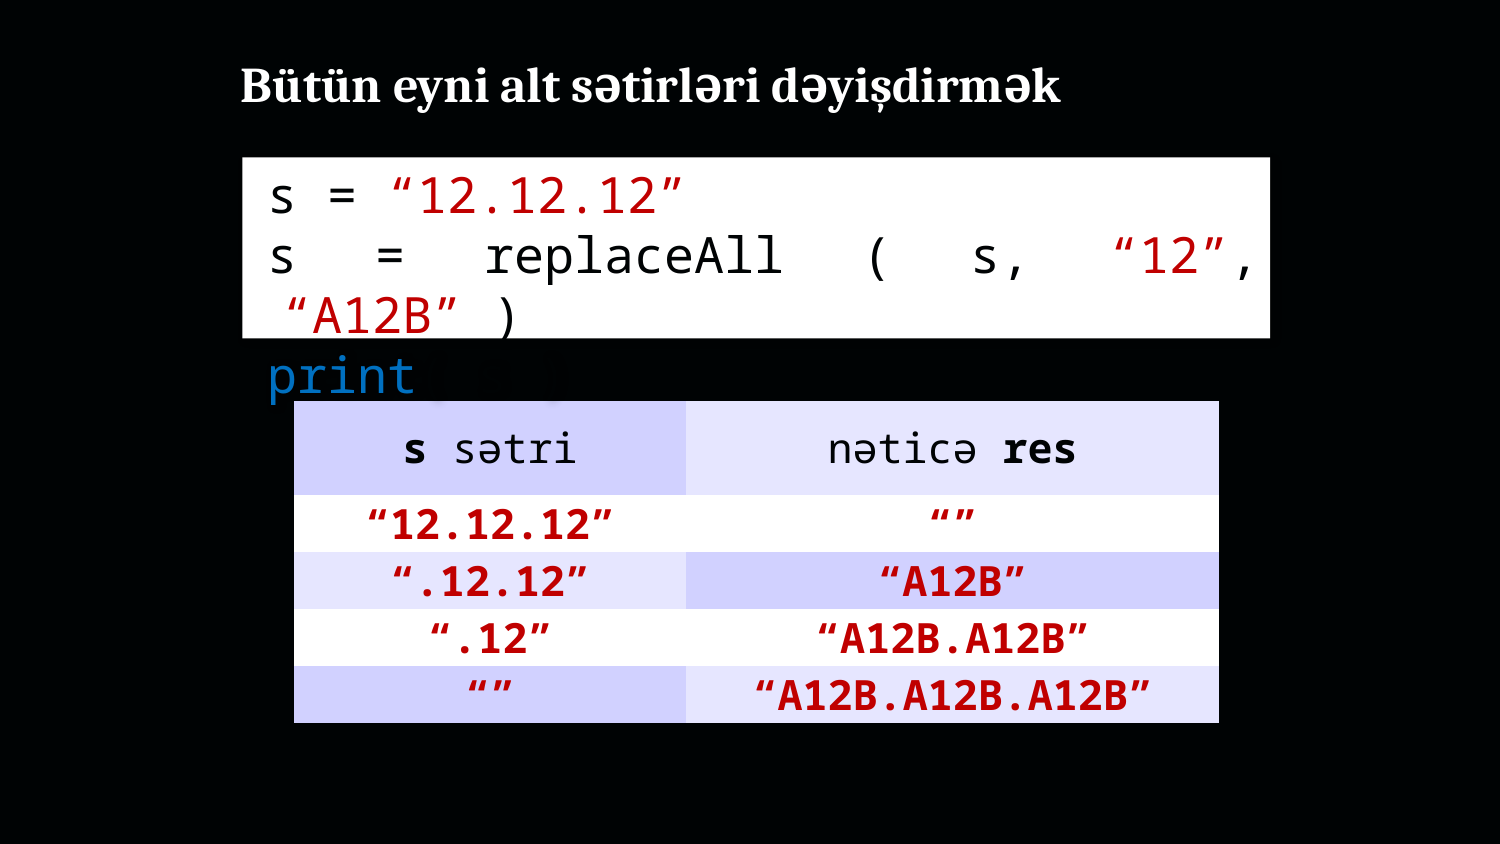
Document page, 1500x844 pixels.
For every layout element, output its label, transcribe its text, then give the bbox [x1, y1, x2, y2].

title Bütün eyni alt sətirləri dəyişdirmək [225, 37, 1291, 96]
table_cell “A12B.A12B” [686, 609, 1219, 666]
table_cell “12.12.12” [294, 495, 686, 552]
table_cell “.12” [294, 609, 686, 666]
text_box s = “12.12.12” s = replaceAll ( s, “12”, “A12B” ) print( s ) [242, 157, 1271, 339]
table_header s sətri [294, 401, 686, 495]
table_cell “” [686, 495, 1219, 552]
table_cell “A12B” [686, 552, 1219, 609]
table_cell “A12B.A12B.A12B” [686, 666, 1219, 723]
table_header nəticə res [686, 401, 1219, 495]
table_cell “.12.12” [294, 552, 686, 609]
table_cell “” [294, 666, 686, 723]
